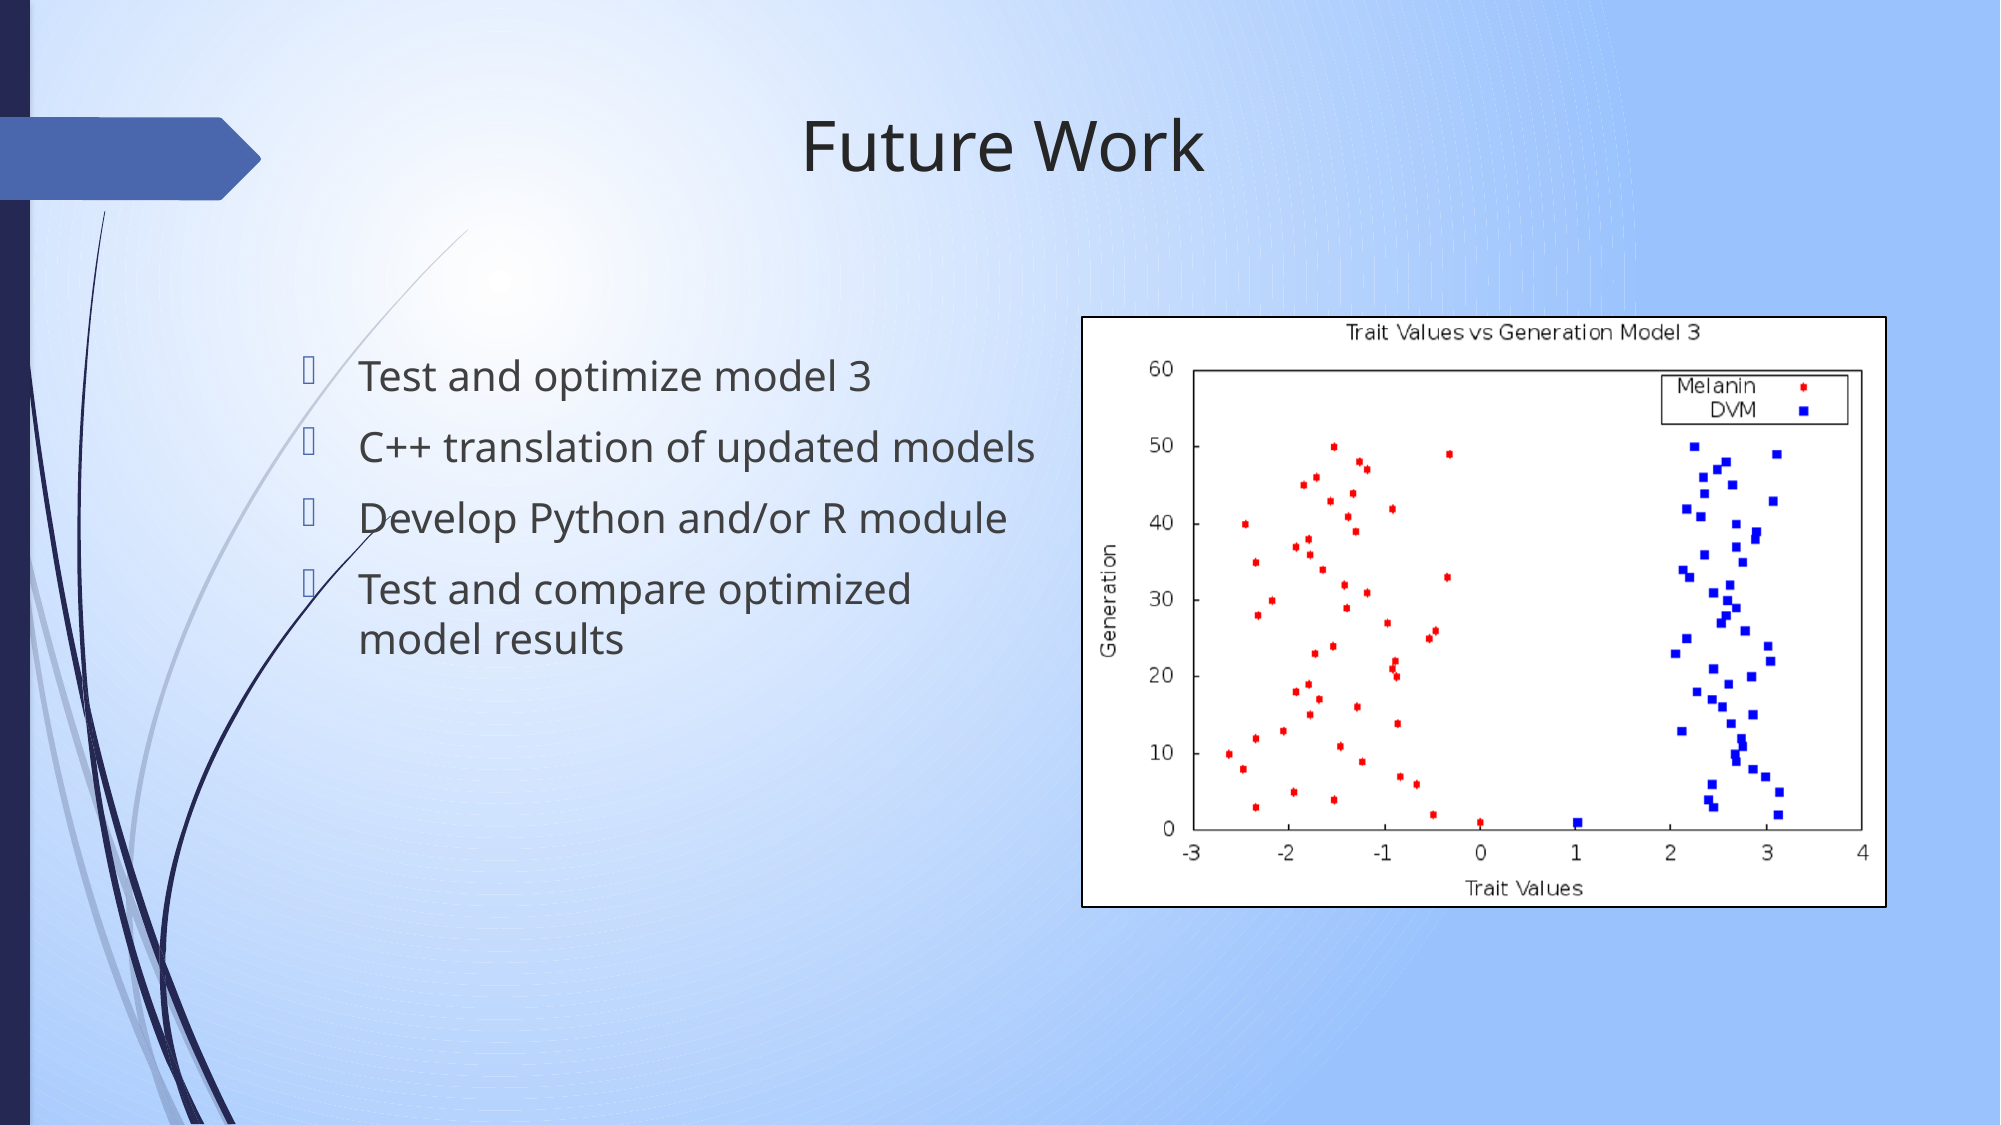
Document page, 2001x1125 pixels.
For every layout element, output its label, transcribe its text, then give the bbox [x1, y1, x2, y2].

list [1081, 316, 1887, 907]
list Test and optimize model 3 C++ translation of updated models Develop Python and/or R module Test and compare optimized model results [286, 342, 1061, 1050]
title Future Work [785, 93, 1244, 194]
